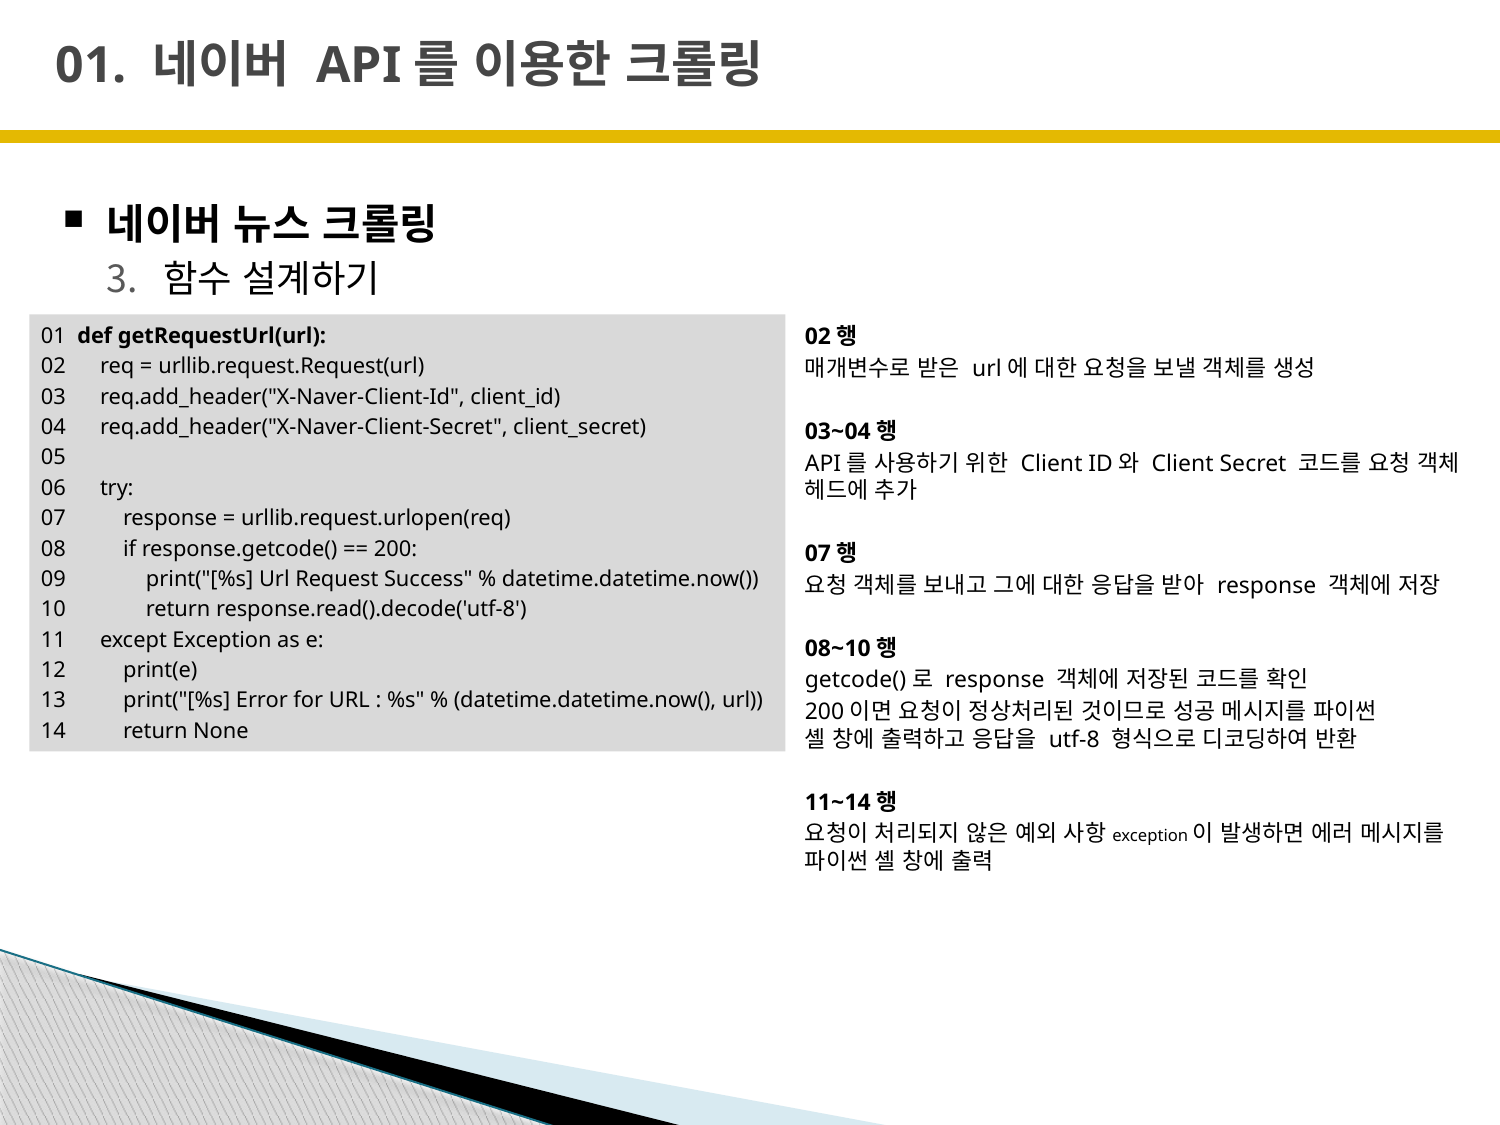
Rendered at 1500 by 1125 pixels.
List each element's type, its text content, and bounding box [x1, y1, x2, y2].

text_box 01 def getRequestUrl(url): 02 req = urllib.request.Request(url) 03 req.add_header("X-Naver-Client-Id", client_id) 04 req.add_header("X-Naver-Client-Secret", client_secret) 05 06 try: 07 response = urllib.request.urlopen(req) 08 if response.getcode() == 200: 09 print("[%s] Url Request Success" % datetime.datetime.now()) 10 return response.read().decode('utf-8') 11 except Exception as e: 12 print(e) 13 print("[%s] Error for URL : %s" % (datetime.datetime.now(), url)) 14 return None [0, 314, 746, 1125]
text_box [25, 310, 48, 314]
text_box 02행 매개변수로 받은 url에 대한 요청을 보낼 객체를 생성 03~04행 API를 사용하기 위한 Client ID와 Client Secret 코드를 요청 객체 헤드에 추가 07행 요청 객체를 보내고 그에 대한 응답을 받아 response 객체에 저장 08~10행 getcode()로 response 객체에 저장된 코드를 확인 200이면 요청이 정상처리된 것이므로 성공 메시지를 파이썬 셸 창에 출력하고 응답을 utf-8 형식으로 디코딩하여 반환 11~14행 요청이 처리되지 않은 예외 사항exception이 발생하면 에러 메시지를 파이썬 셸 창에 출력 [746, 314, 1500, 1125]
list 네이버 뉴스 크롤링 함수 설계하기 [48, 165, 1467, 314]
title 01. 네이버 API를 이용한 크롤링 [41, 17, 1282, 107]
